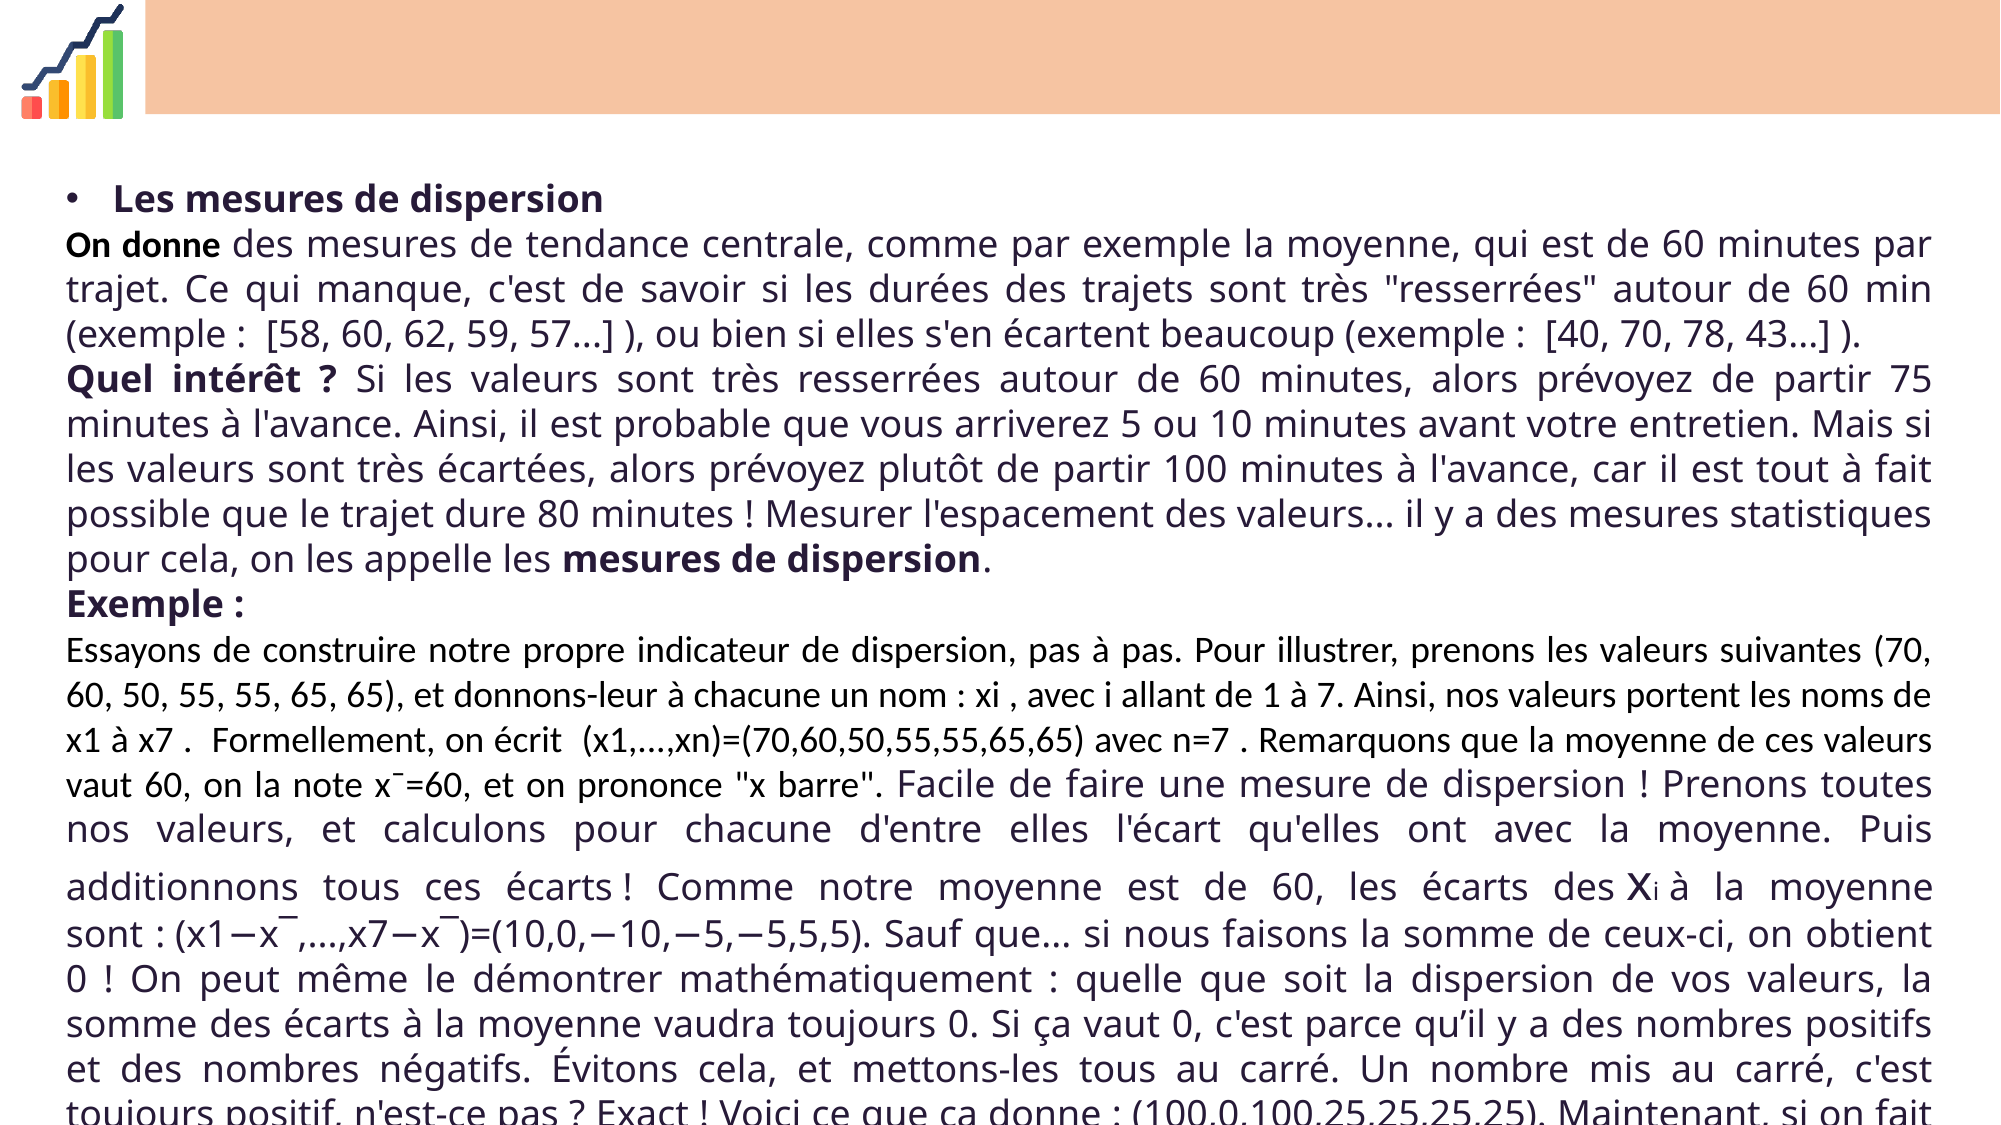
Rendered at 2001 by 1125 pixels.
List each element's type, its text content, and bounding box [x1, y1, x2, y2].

text_box [145, 0, 2000, 115]
picture [15, 4, 130, 119]
text_box Les mesures de dispersion On donne des mesures de tendance centrale, comme par exemple la moyenne, qui est de 60 minutes par trajet. Ce qui manque, c'est de savoir si les durées des trajets sont très "resserrées" autour de 60 min (exemple : [58, 60, 62, 59, 57...] ), ou bien si elles s'en écartent beaucoup (exemple : [40, 70, 78, 43...] ). Quel intérêt ? Si les valeurs sont très resserrées autour de 60 minutes, alors prévoyez de partir 75 minutes à l'avance. Ainsi, il est probable que vous arriverez 5 ou 10 minutes avant votre entretien. Mais si les valeurs sont très écartées, alors prévoyez plutôt de partir 100 minutes à l'avance, car il est tout à fait possible que le trajet dure 80 minutes ! Mesurer l'espacement des valeurs... il y a des mesures statistiques pour cela, on les appelle les mesures de dispersion. Exemple : Essayons de construire notre propre indicateur de dispersion, pas à pas. Pour illustrer, prenons les valeurs suivantes (70, 60, 50, 55, 55, 65, 65), et donnons-leur à chacune un nom : xi , avec i allant de 1 à 7. Ainsi, nos valeurs portent les noms de x1 à x7 . Formellement, on écrit (x1,...,xn)=(70,60,50,55,55,65,65) avec n=7 . Remarquons que la moyenne de ces valeurs vaut 60, on la note x¯=60, et on prononce "x barre". Facile de faire une mesure de dispersion ! Prenons toutes nos valeurs, et calculons pour chacune d'entre elles l'écart qu'elles ont avec la moyenne. Puis additionnons tous ces écarts ! Comme notre moyenne est de 60, les écarts des xi à la moyenne sont : (x1−x¯,...,x7−x¯)=(10,0,−10,−5,−5,5,5). Sauf que... si nous faisons la somme de ceux-ci, on obtient 0 ! On peut même le démontrer mathématiquement : quelle que soit la dispersion de vos valeurs, la somme des écarts à la moyenne vaudra toujours 0. Si ça vaut 0, c'est parce qu’il y a des nombres positifs et des nombres négatifs. Évitons cela, et mettons-les tous au carré. Un nombre mis au carré, c'est toujours positif, n'est-ce pas ? Exact ! Voici ce que ça donne : (100,0,100,25,25,25,25). Maintenant, si on fait la somme de toutes ces valeurs, on obtient 300. on calcule la moyenne on a 42,86 [51, 168, 1949, 1125]
